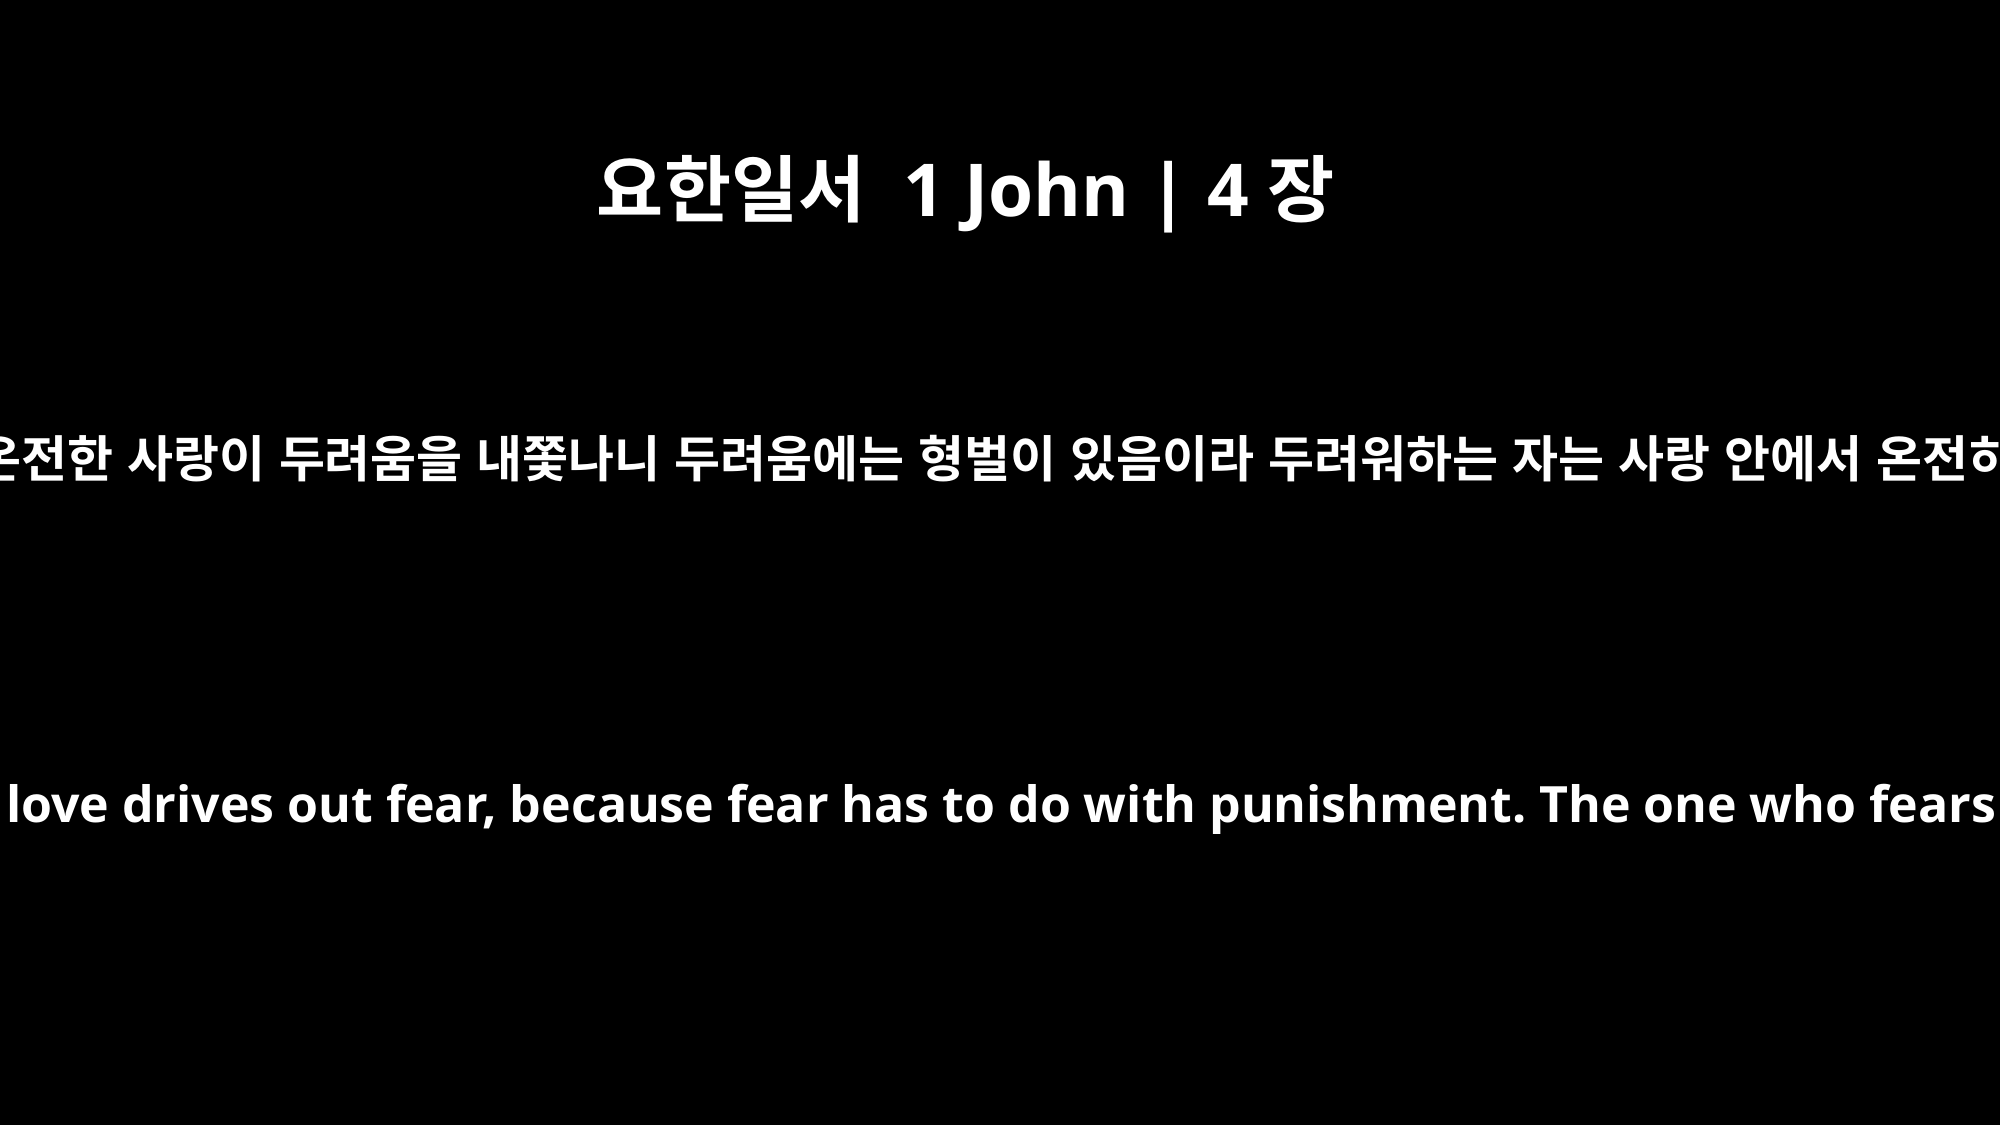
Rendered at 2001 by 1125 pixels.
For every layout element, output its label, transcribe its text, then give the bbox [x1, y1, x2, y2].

text_box 요한일서 1 John | 4장 [582, 136, 1350, 239]
text_box 18 사랑 안에 두려움이 없고 온전한 사랑이 두려움을 내쫓나니 두려움에는 형벌이 있음이라 두려워하는 자는 사랑 안에서 온전히 이루지 못하였느니라 [0, 359, 2000, 495]
text_box There is no fear in love. But perfect love drives out fear, because fear has to do with punishment. The one who fears is not made perfect in love. [0, 764, 2000, 840]
